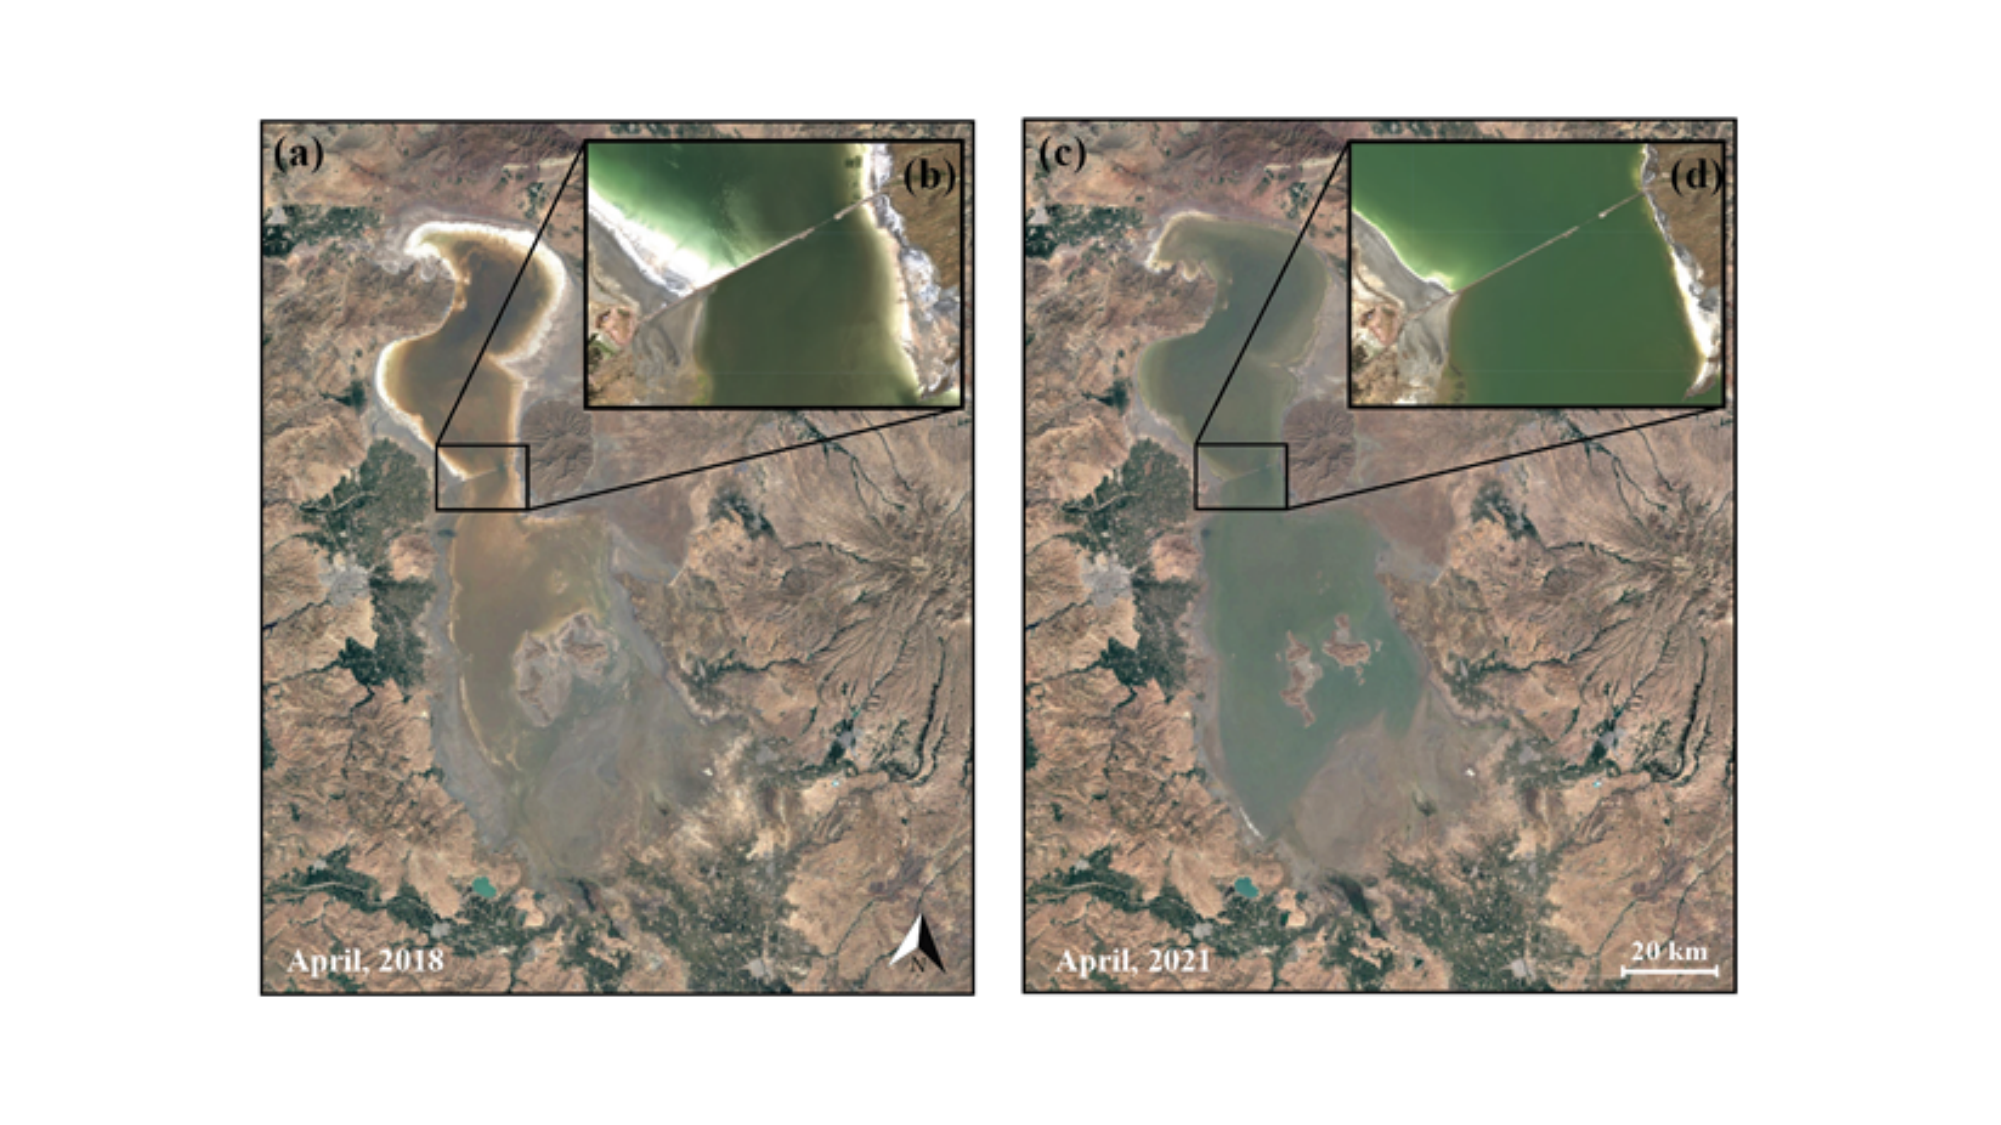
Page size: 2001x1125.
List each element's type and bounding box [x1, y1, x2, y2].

picture [249, 103, 1765, 1014]
